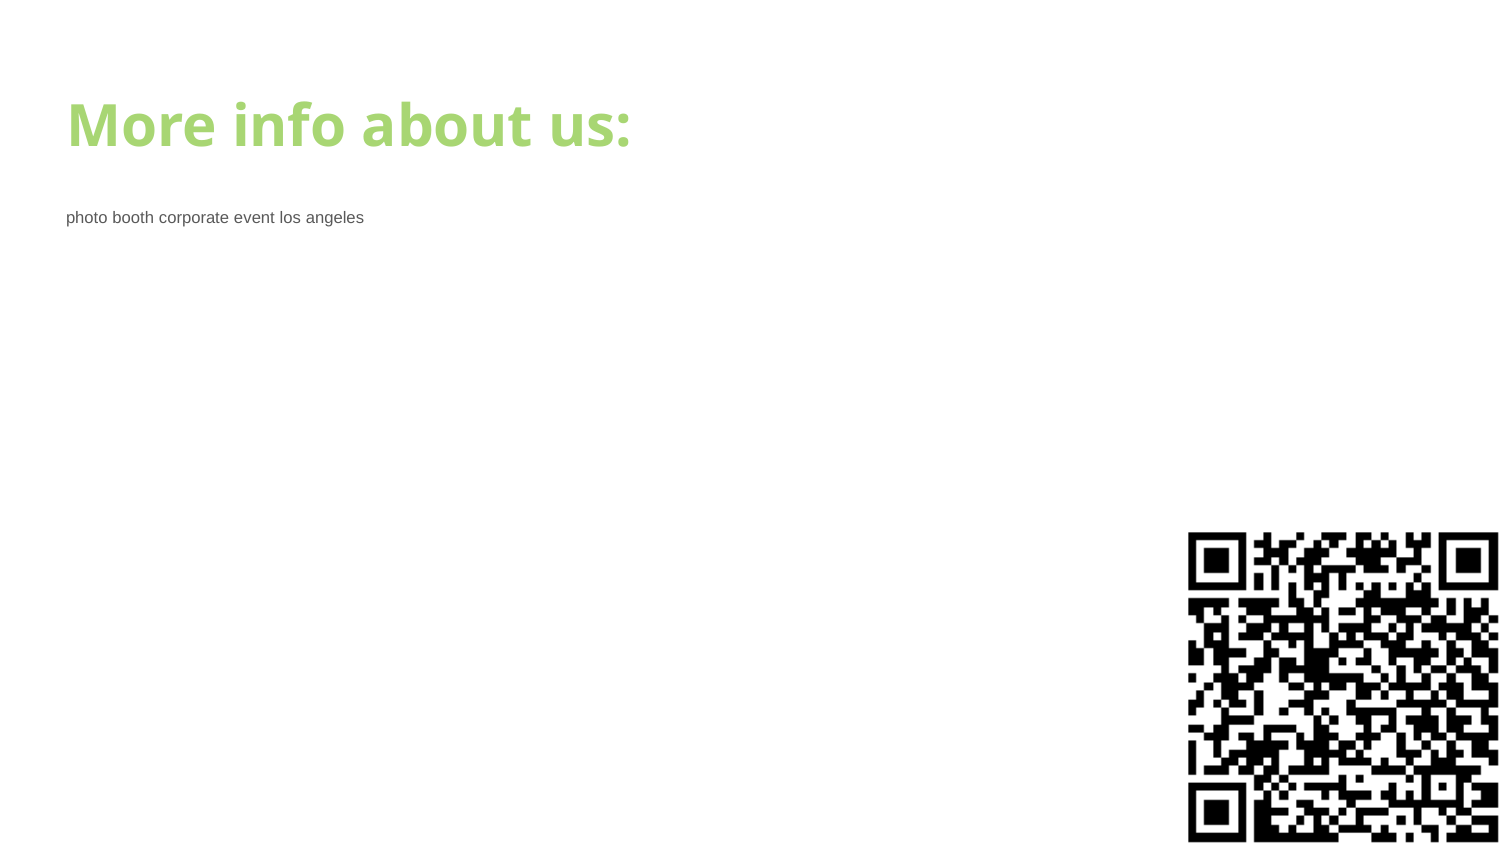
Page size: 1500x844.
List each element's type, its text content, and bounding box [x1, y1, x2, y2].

list photo booth corporate event los angeles [51, 189, 1449, 750]
picture [1187, 530, 1500, 844]
title More info about us: [51, 72, 1449, 167]
